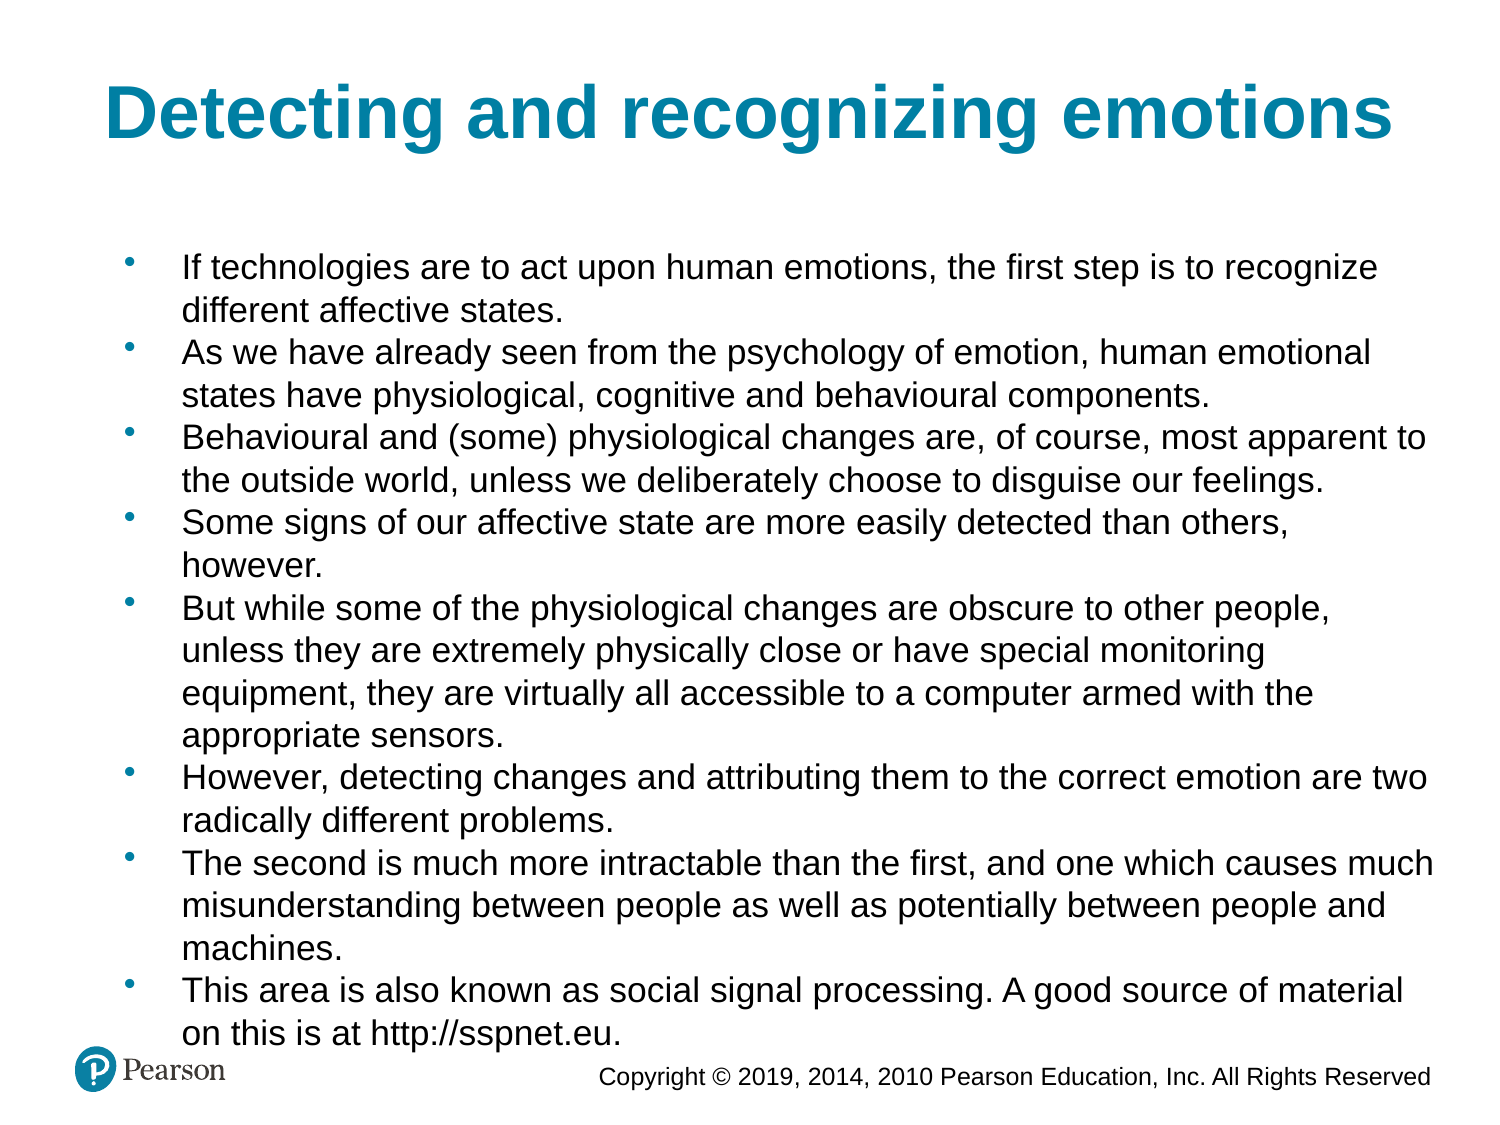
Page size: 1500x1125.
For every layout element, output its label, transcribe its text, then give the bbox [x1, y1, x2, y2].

list If technologies are to act upon human emotions, the first step is to recognize different affective states. As we have already seen from the psychology of emotion, human emotional states have physiological, cognitive and behavioural components. Behavioural and (some) physiological changes are, of course, most apparent to the outside world, unless we deliberately choose to disguise our feelings. Some signs of our affective state are more easily detected than others, however. But while some of the physiological changes are obscure to other people, unless they are extremely physically close or have special monitoring equipment, they are virtually all accessible to a computer armed with the appropriate sensors. However, detecting changes and attributing them to the correct emotion are two radically different problems. The second is much more intractable than the first, and one which causes much misunderstanding between people as well as potentially between people and machines. This area is also known as social signal processing. A good source of material on this is at http://sspnet.eu. [108, 236, 1453, 1055]
title Detecting and recognizing emotions [85, 58, 1415, 159]
